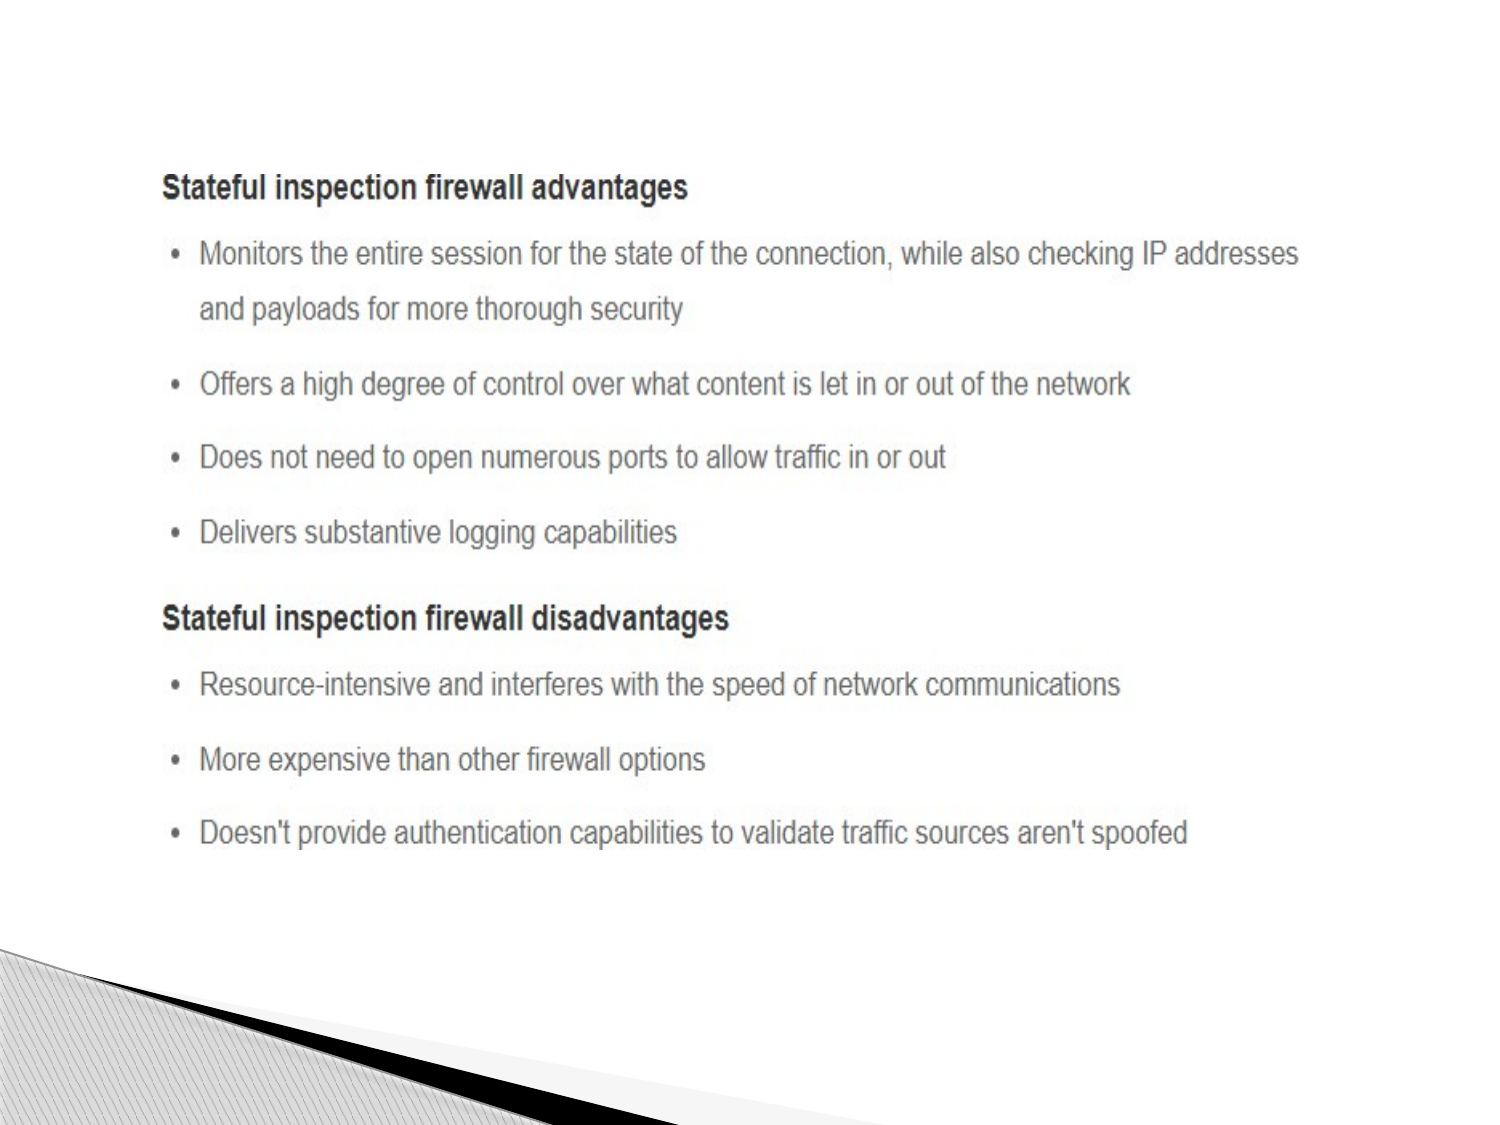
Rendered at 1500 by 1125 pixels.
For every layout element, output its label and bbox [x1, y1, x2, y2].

picture [162, 174, 1301, 851]
